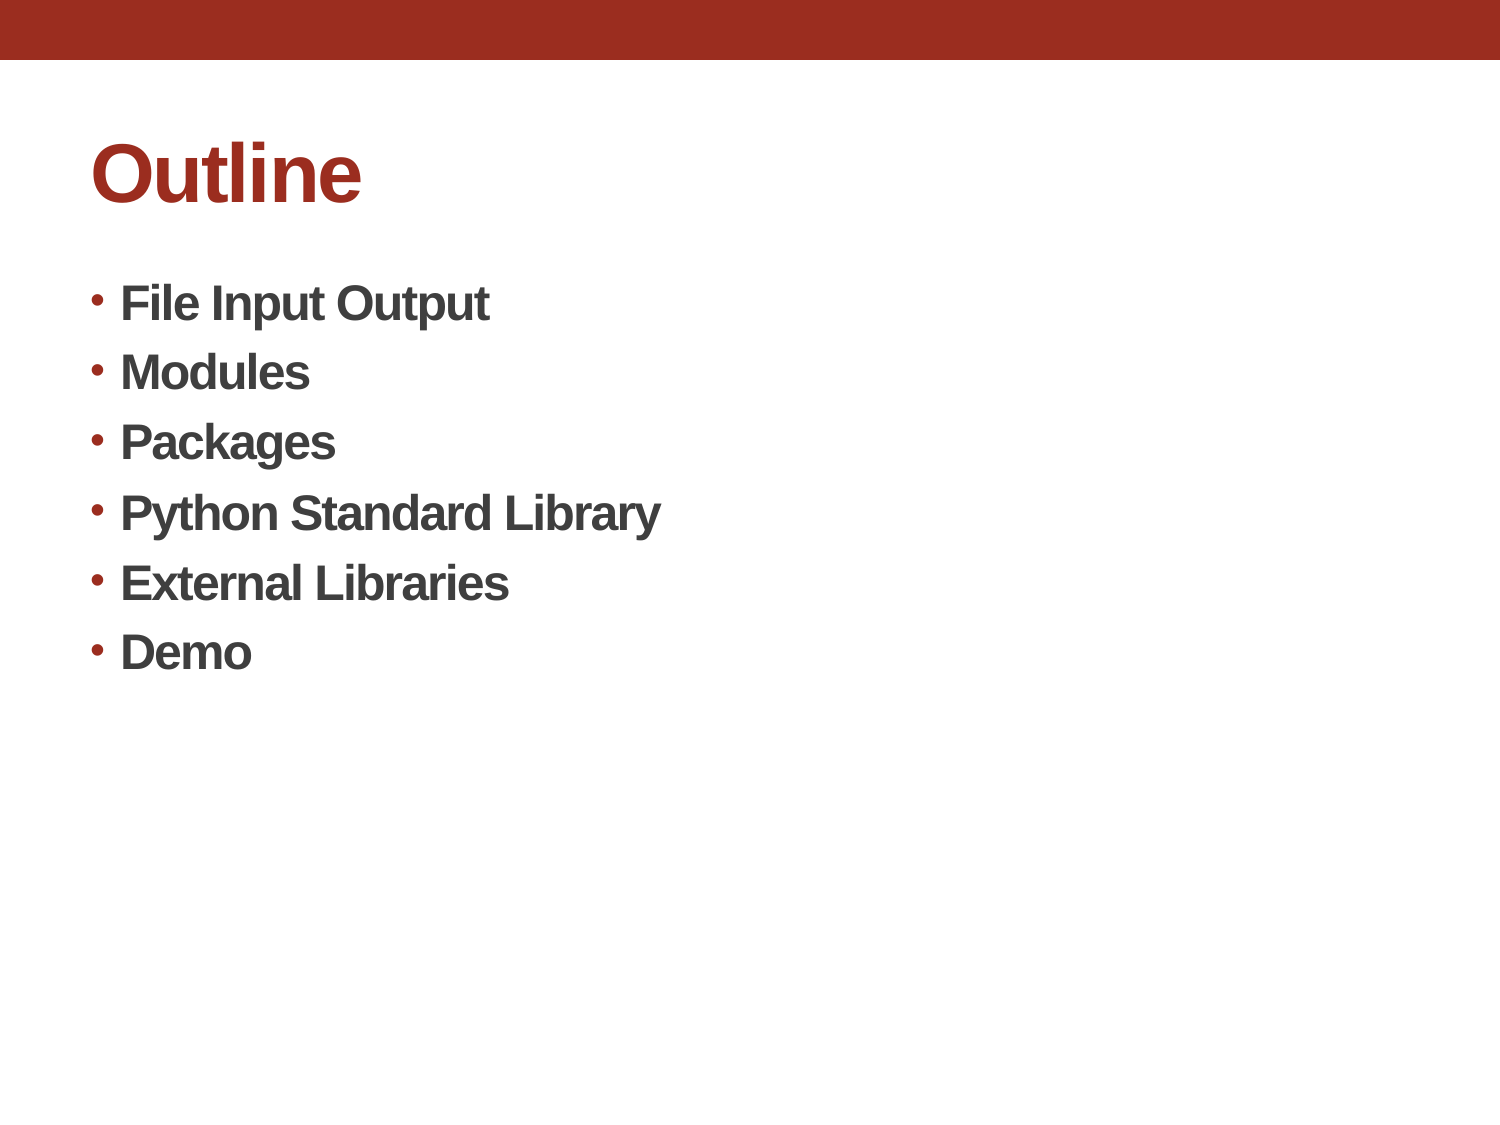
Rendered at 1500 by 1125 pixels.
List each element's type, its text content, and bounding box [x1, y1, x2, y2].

title Outline [75, 87, 1425, 250]
list File Input Output Modules Packages Python Standard Library External Libraries Demo [75, 262, 1425, 1063]
